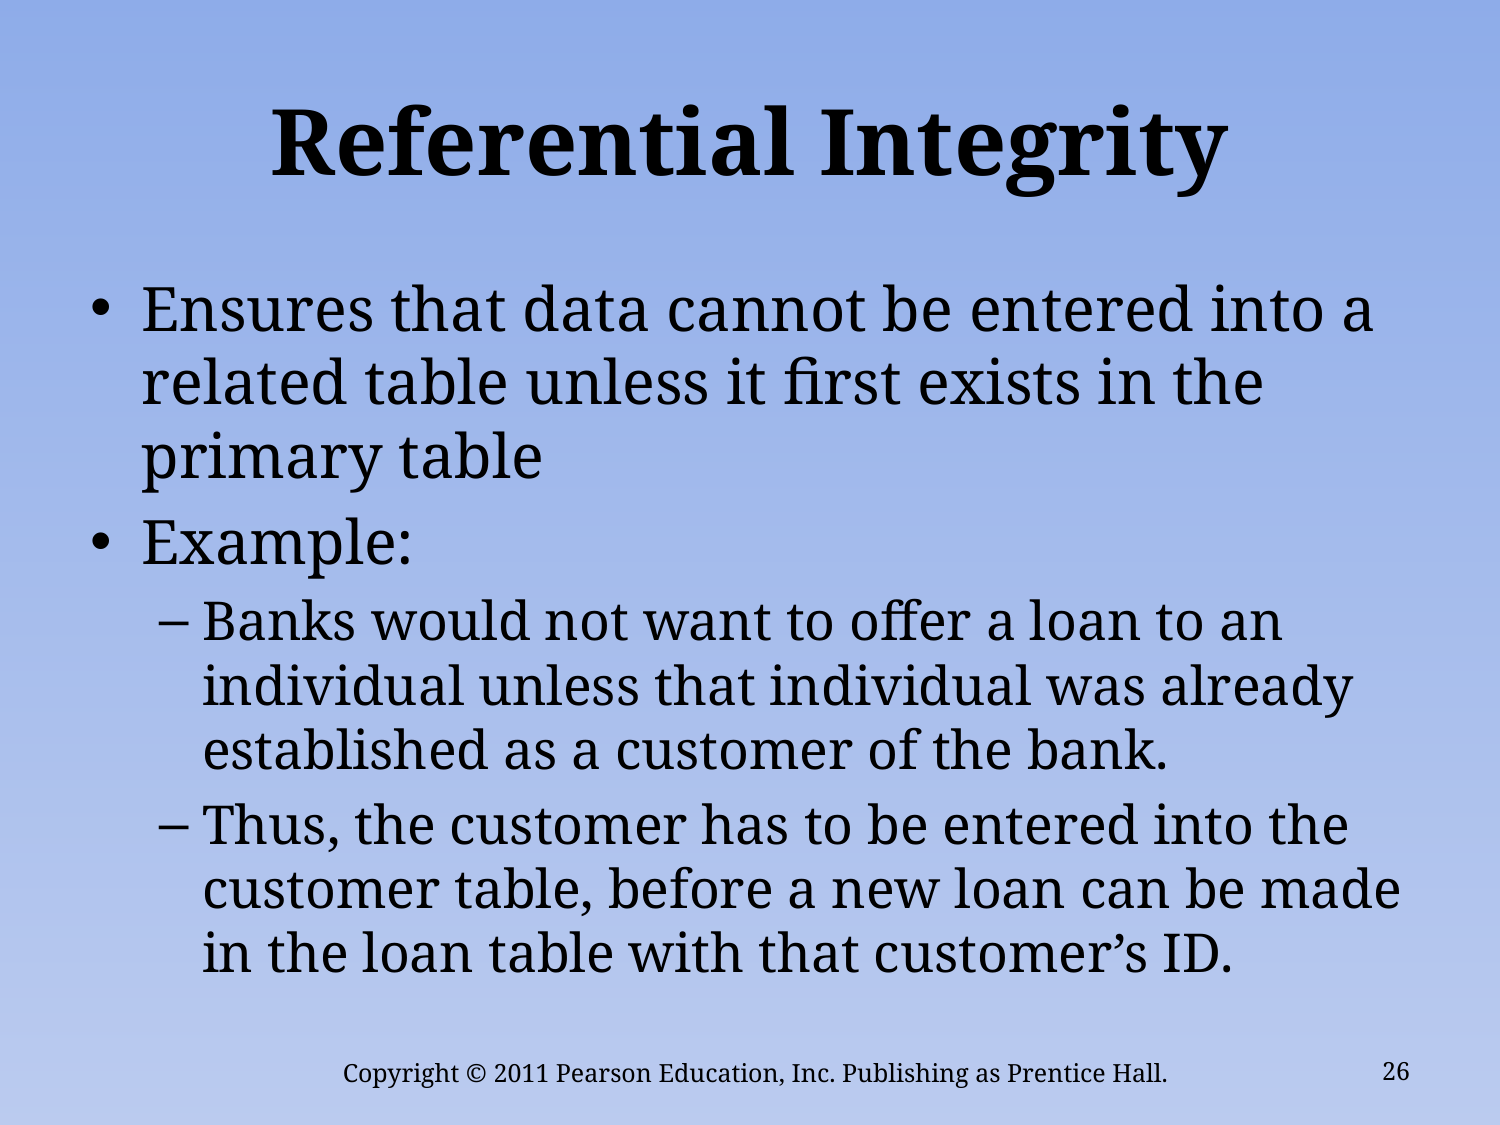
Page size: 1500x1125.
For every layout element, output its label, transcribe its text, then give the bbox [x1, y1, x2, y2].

footer Copyright © 2011 Pearson Education, Inc. Publishing as Prentice Hall. [312, 1042, 1213, 1103]
slide_number 26 [1312, 1042, 1425, 1103]
list Ensures that data cannot be entered into a related table unless it first exists in the primary table Example: Banks would not want to offer a loan to an individual unless that individual was already established as a customer of the bank. Thus, the customer has to be entered into the customer table, before a new loan can be made in the loan table with that customer’s ID. [75, 262, 1425, 1005]
title Referential Integrity [75, 45, 1425, 233]
